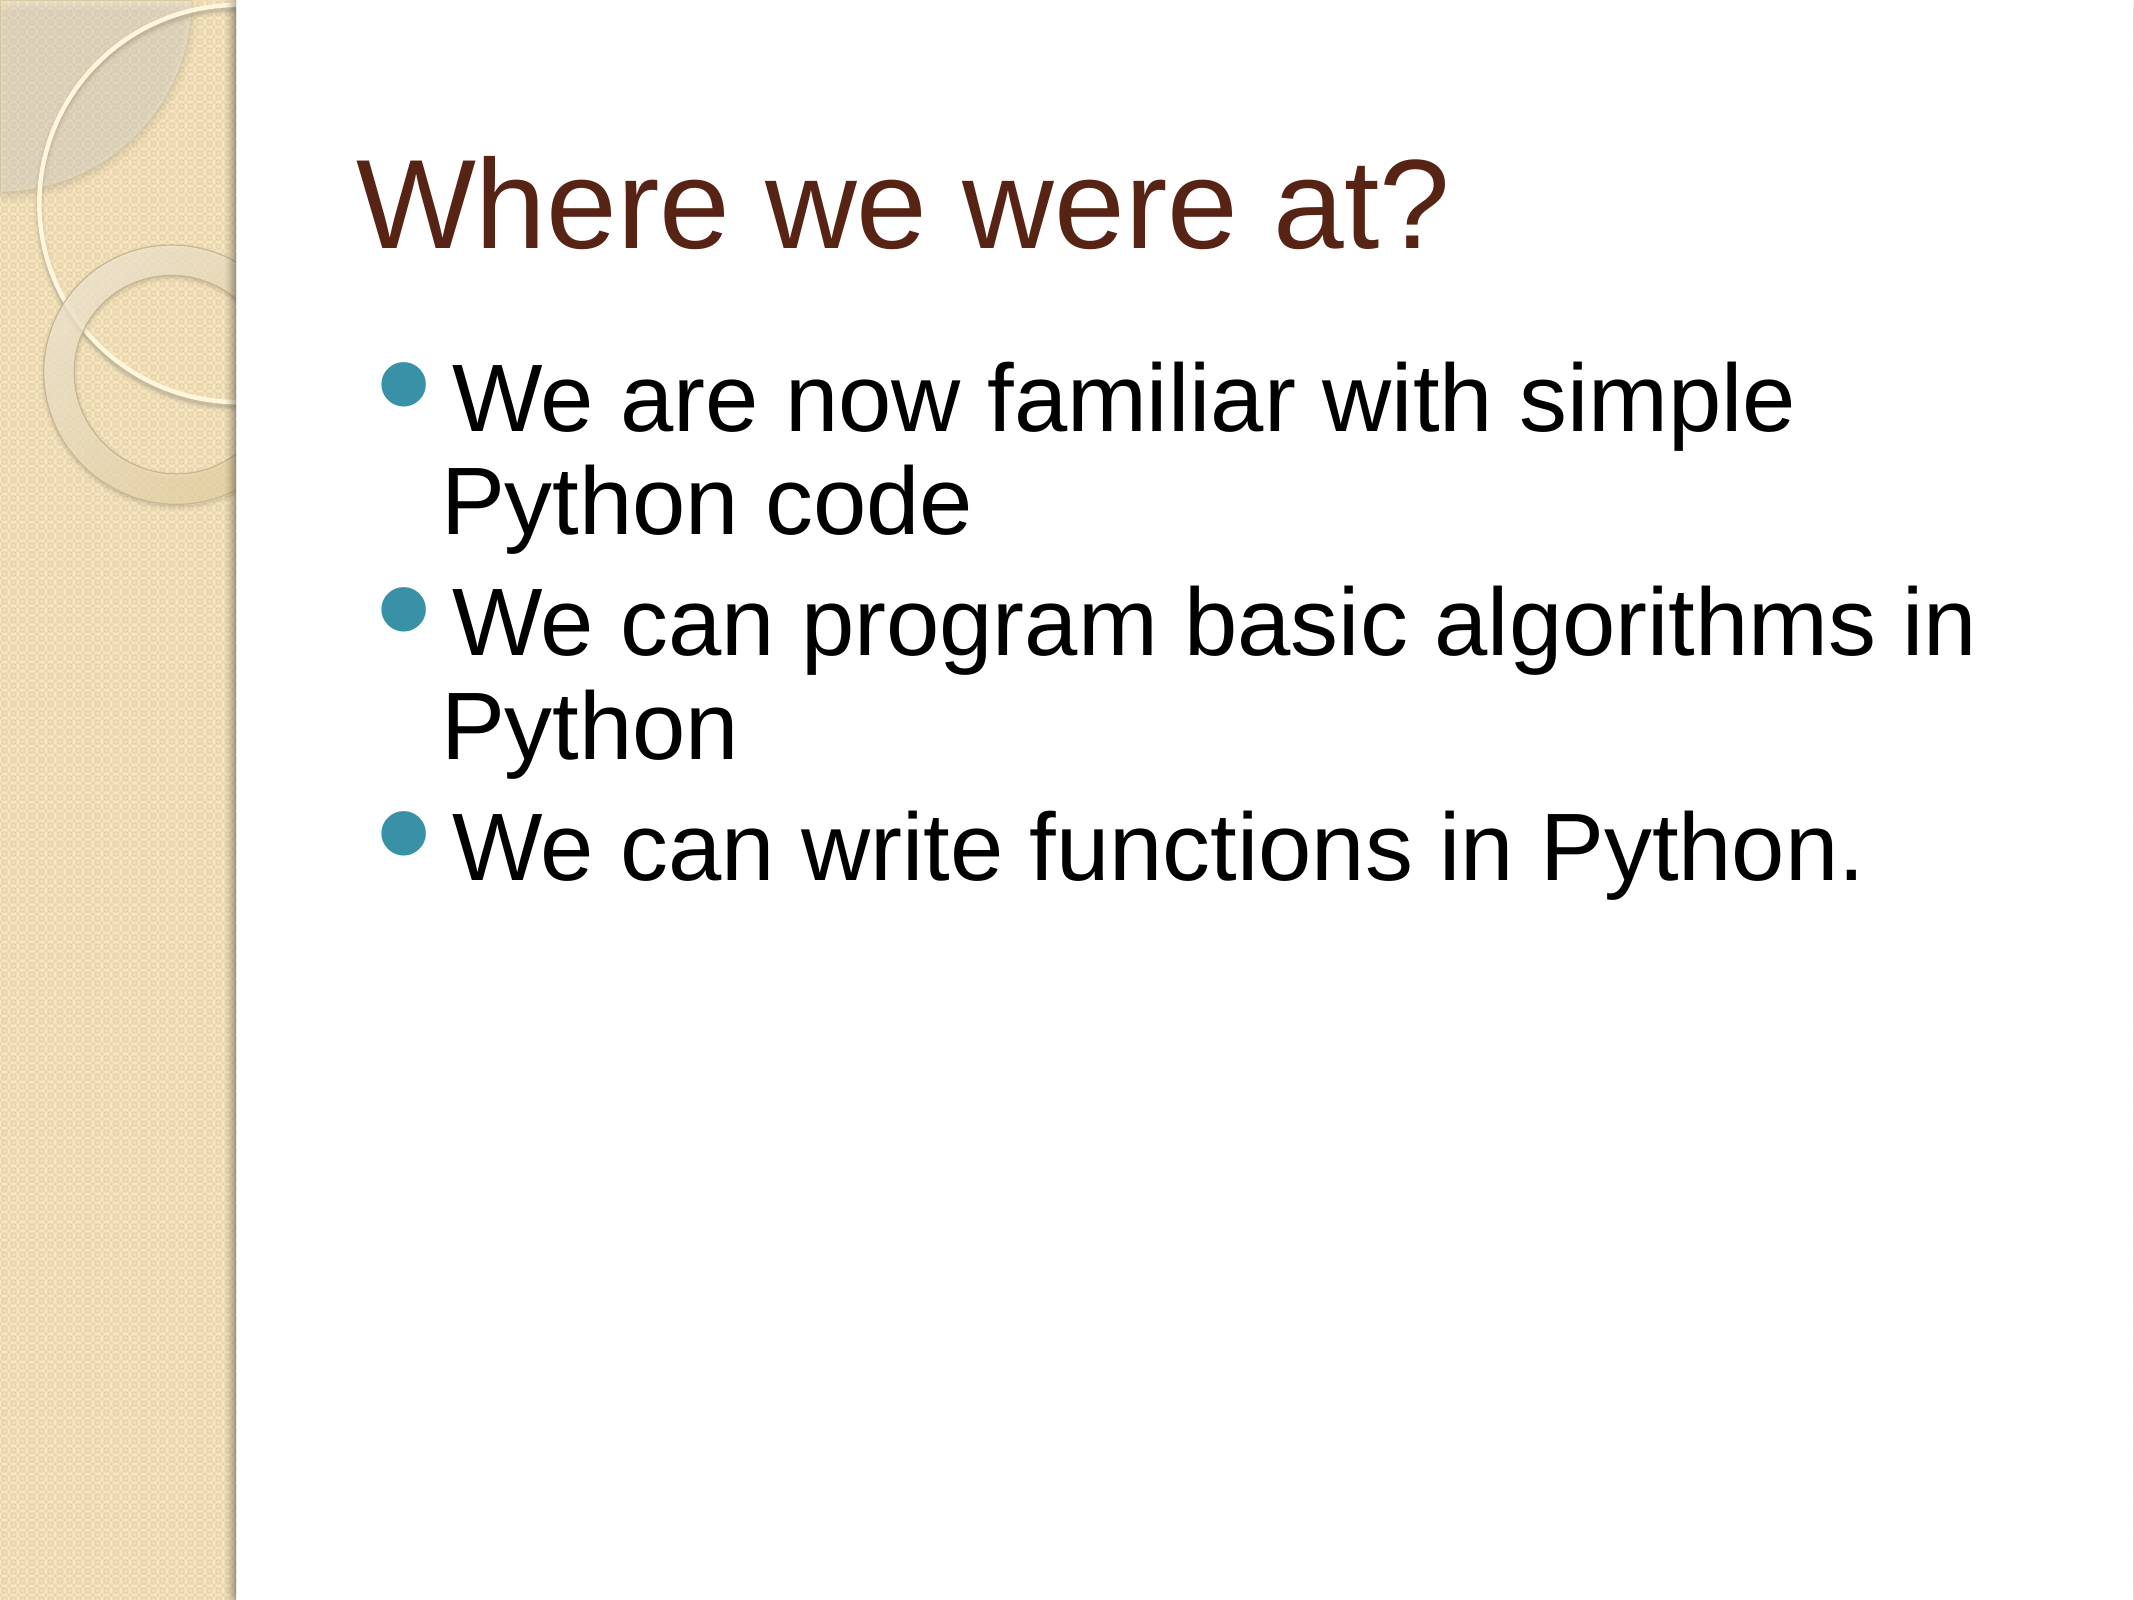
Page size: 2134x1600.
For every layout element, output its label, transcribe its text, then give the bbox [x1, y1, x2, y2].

title Where we were at? [334, 64, 2085, 331]
list We are now familiar with simple Python code We can program basic algorithms in Python We can write functions in Python. [334, 337, 2085, 1458]
